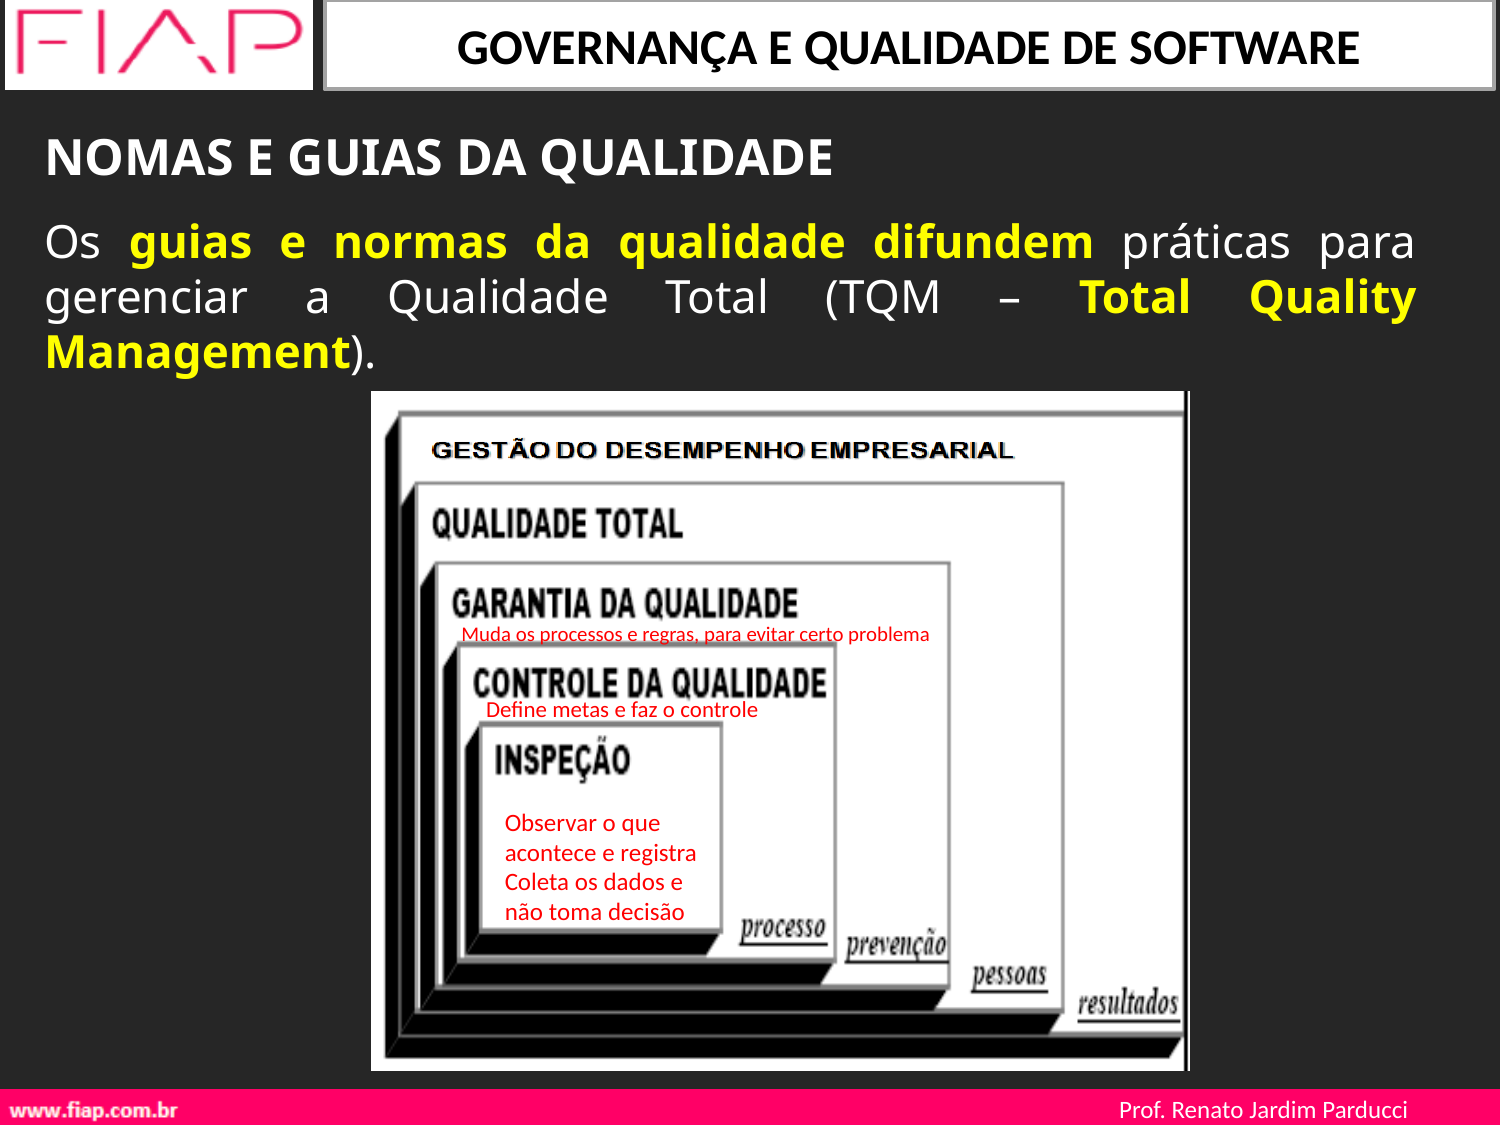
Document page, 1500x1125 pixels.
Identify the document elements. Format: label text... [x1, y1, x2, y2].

text_box Os guias e normas da qualidade difundem práticas para gerenciar a Qualidade Total (TQM – Total Quality Management). [29, 205, 1432, 433]
text_box NOMAS E GUIAS DA QUALIDADE [29, 118, 1471, 186]
picture [371, 391, 1190, 1071]
